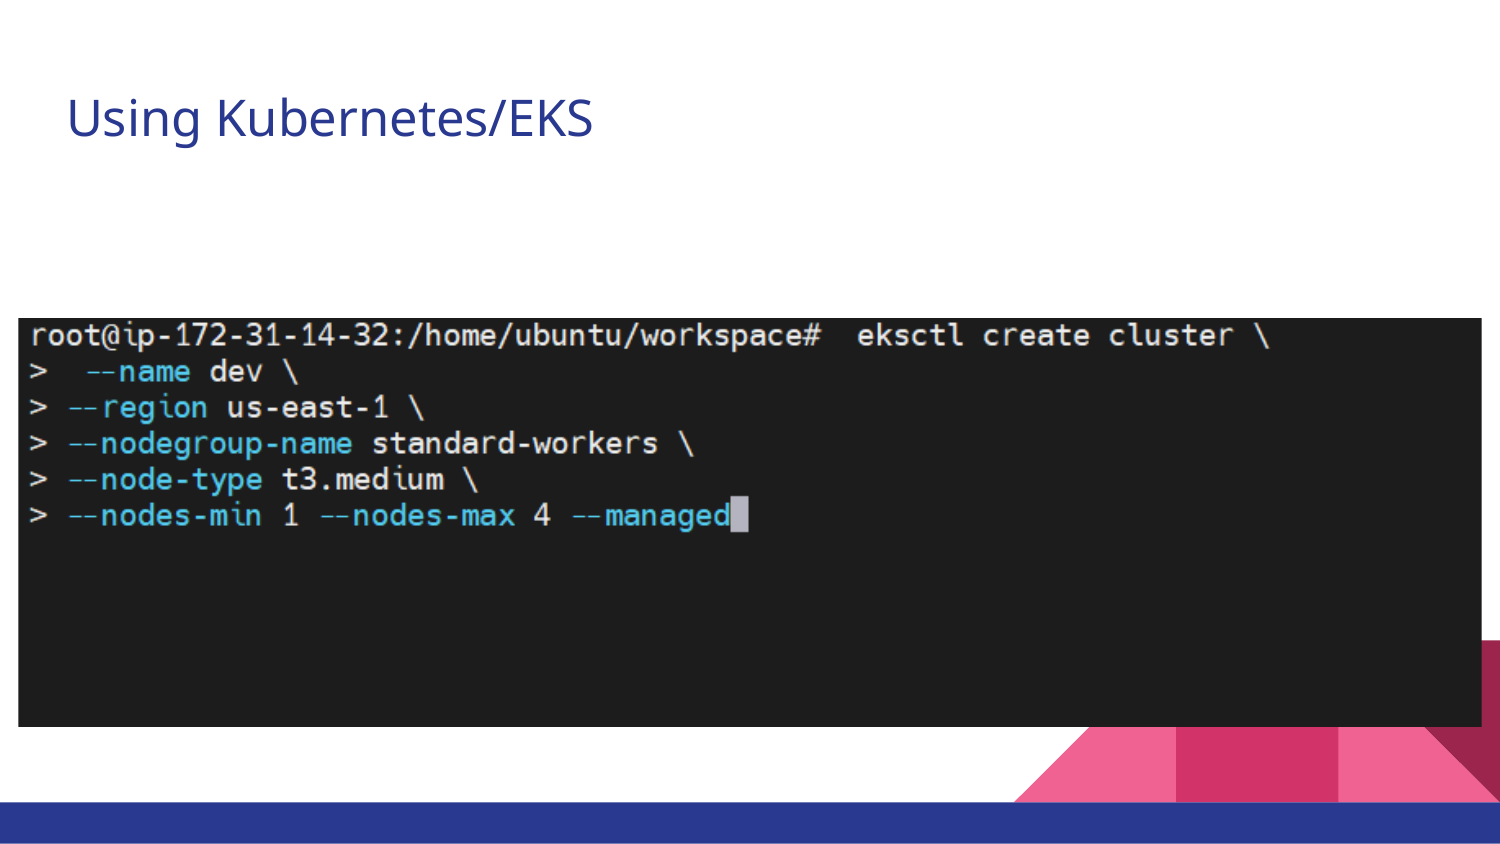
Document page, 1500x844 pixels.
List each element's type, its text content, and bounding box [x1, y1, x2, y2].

picture [18, 318, 1482, 728]
title Using Kubernetes/EKS [51, 67, 1449, 167]
